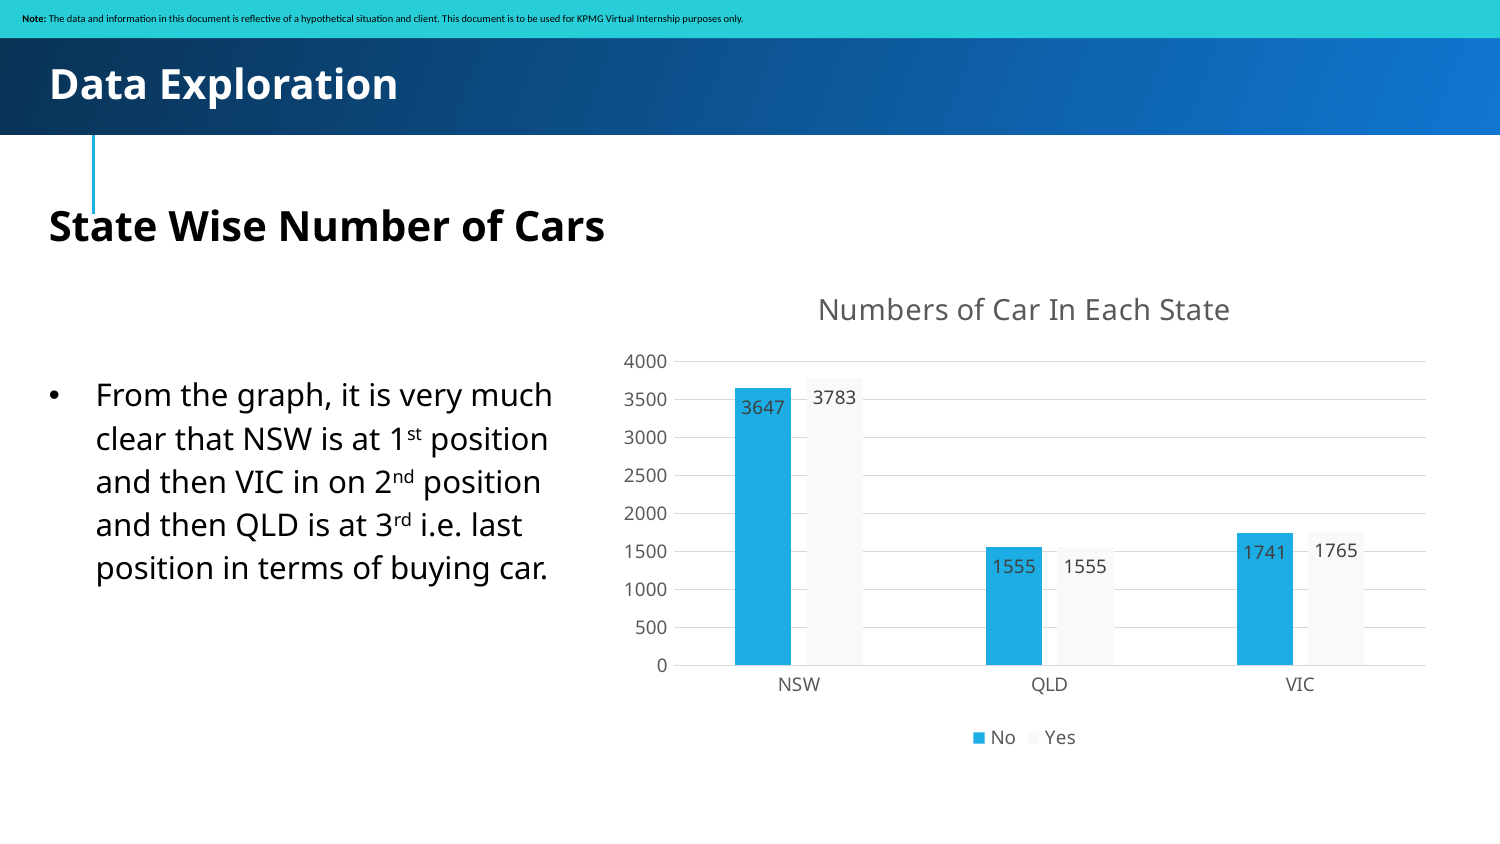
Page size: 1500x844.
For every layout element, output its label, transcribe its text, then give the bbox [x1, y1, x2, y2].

text_box [0, 39, 1500, 135]
text_box Data Exploration [33, 43, 1439, 124]
text_box From the graph, it is very much clear that NSW is at 1st position and then VIC in on 2nd position and then QLD is at 3rd i.e. last position in terms of buying car. [33, 355, 586, 601]
chart [606, 262, 1443, 758]
text_box Note: The data and information in this document is reflective of a hypothetical situation and client. This document is to be used for KPMG Virtual Internship purposes only. [0, 0, 1500, 39]
text_box State Wise Number of Cars [33, 177, 1439, 266]
